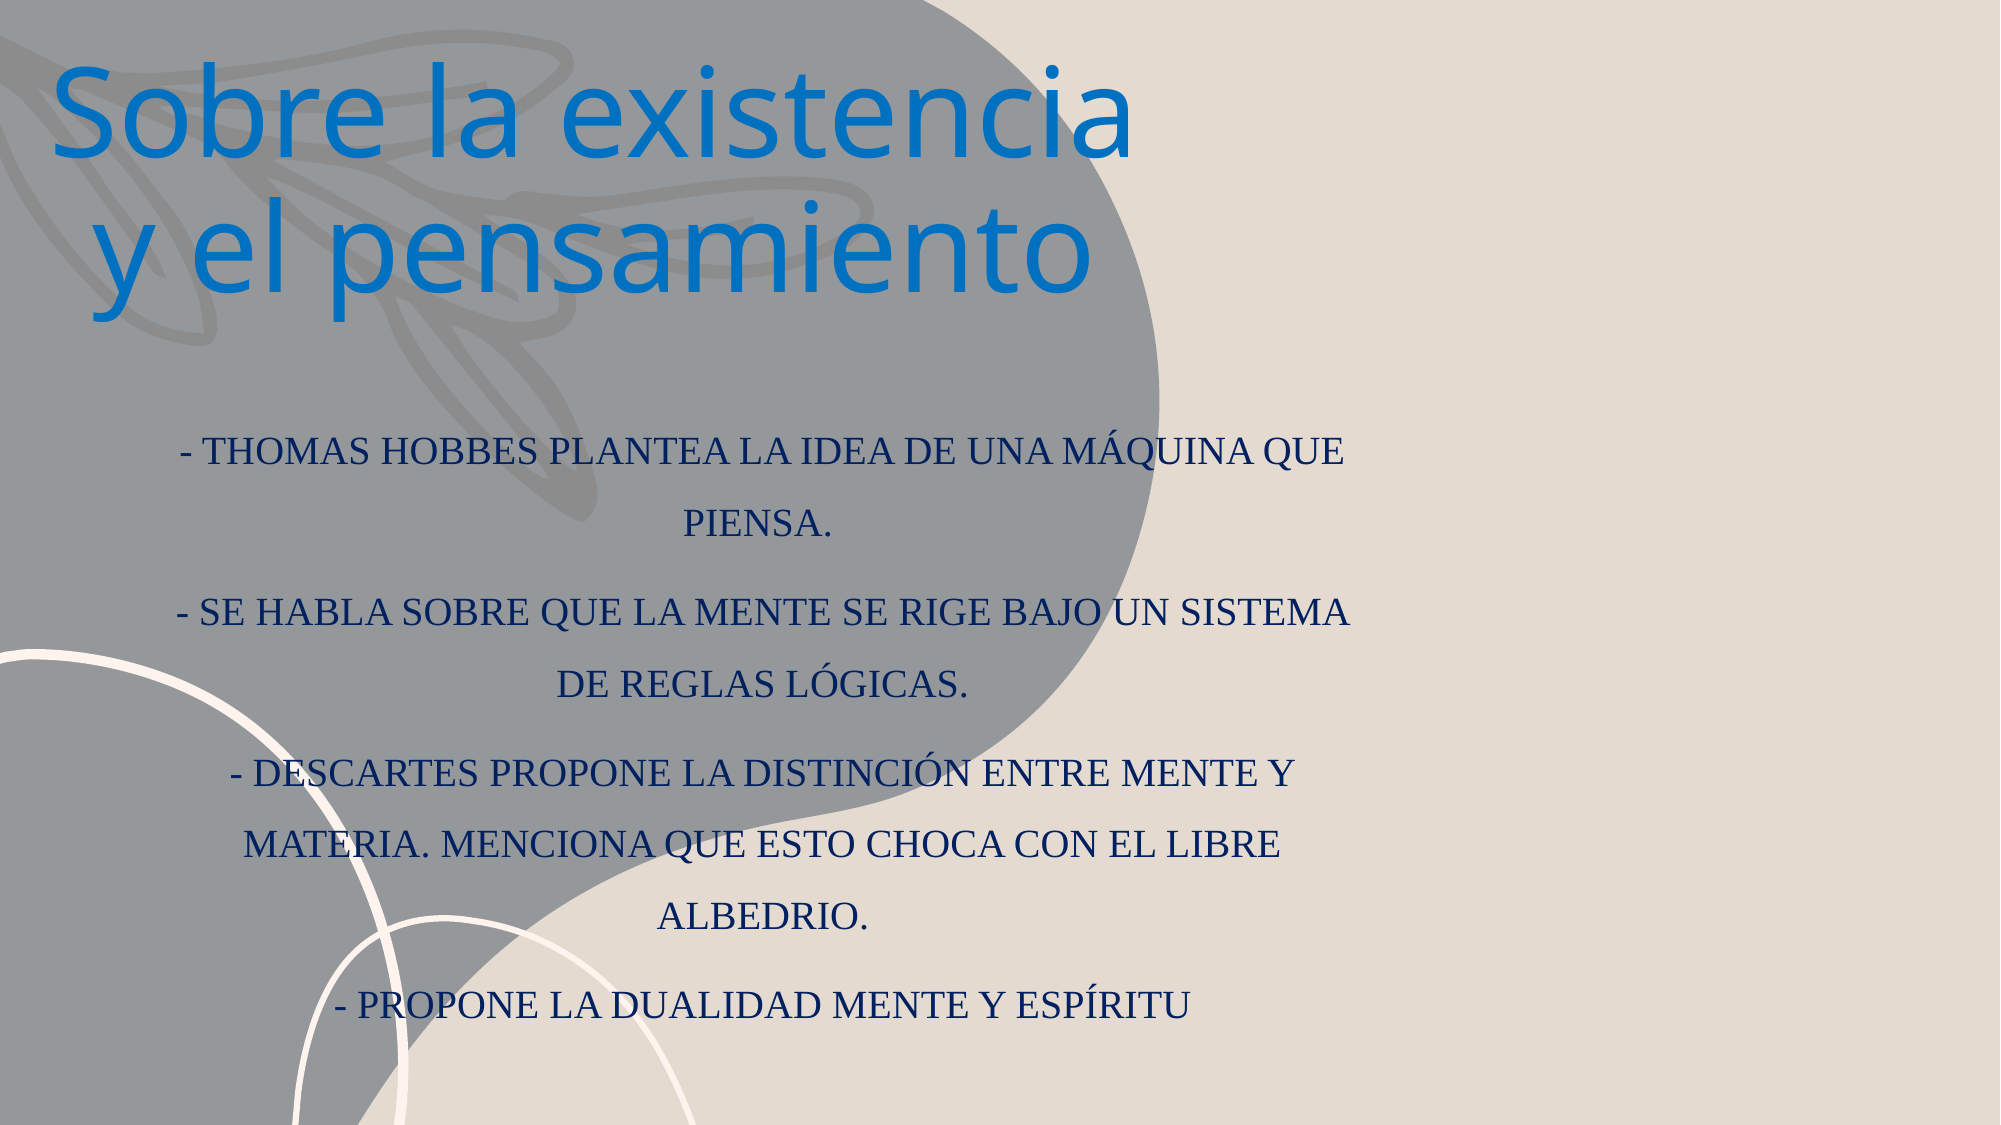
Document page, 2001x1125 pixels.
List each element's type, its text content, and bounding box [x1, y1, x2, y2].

list - Thomas Hobbes plantea la idea de una máquina que piensa. - Se habla sobre que la mente se rige bajo un sistema de reglas lógicas. - Descartes propone la distinción entre mente y materia. Menciona que esto choca con el libre albedrio. - Propone la dualidad mente y espíritu [131, 328, 1395, 1043]
title Sobre la existencia y el pensamiento [0, 39, 1190, 329]
